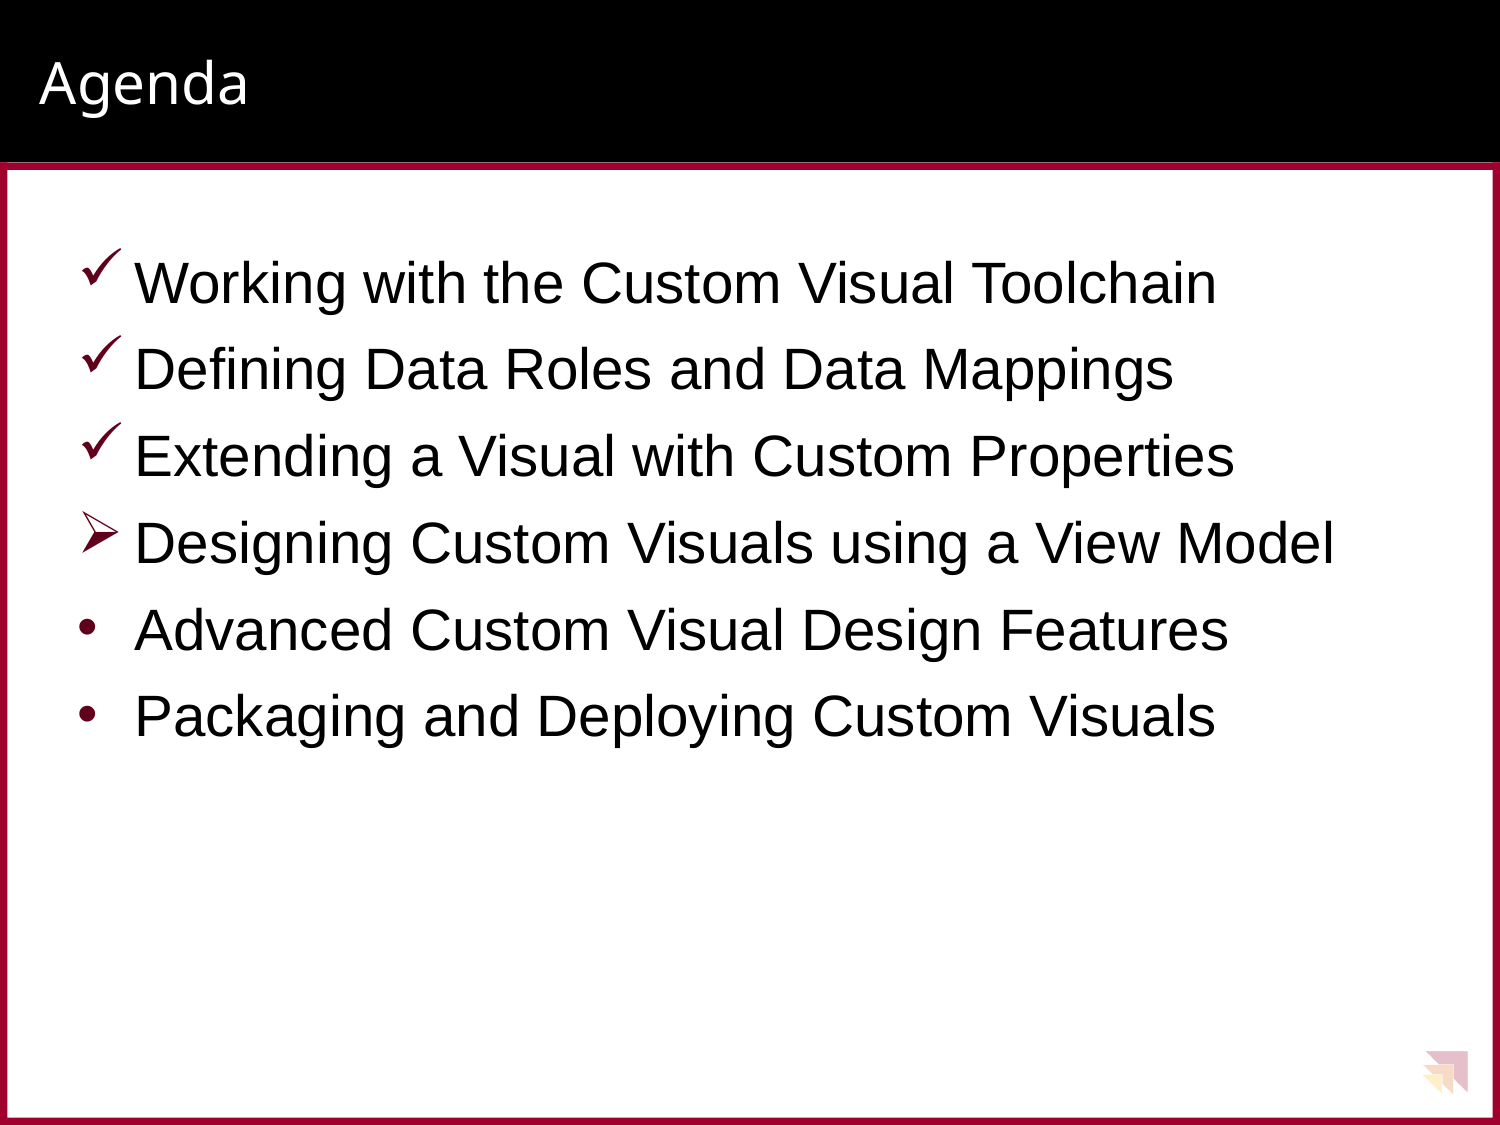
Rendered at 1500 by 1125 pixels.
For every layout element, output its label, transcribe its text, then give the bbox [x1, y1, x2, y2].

title Agenda [24, 12, 1438, 150]
list Working with the Custom Visual Toolchain Defining Data Roles and Data Mappings Extending a Visual with Custom Properties Designing Custom Visuals using a View Model Advanced Custom Visual Design Features Packaging and Deploying Custom Visuals [62, 237, 1438, 1088]
